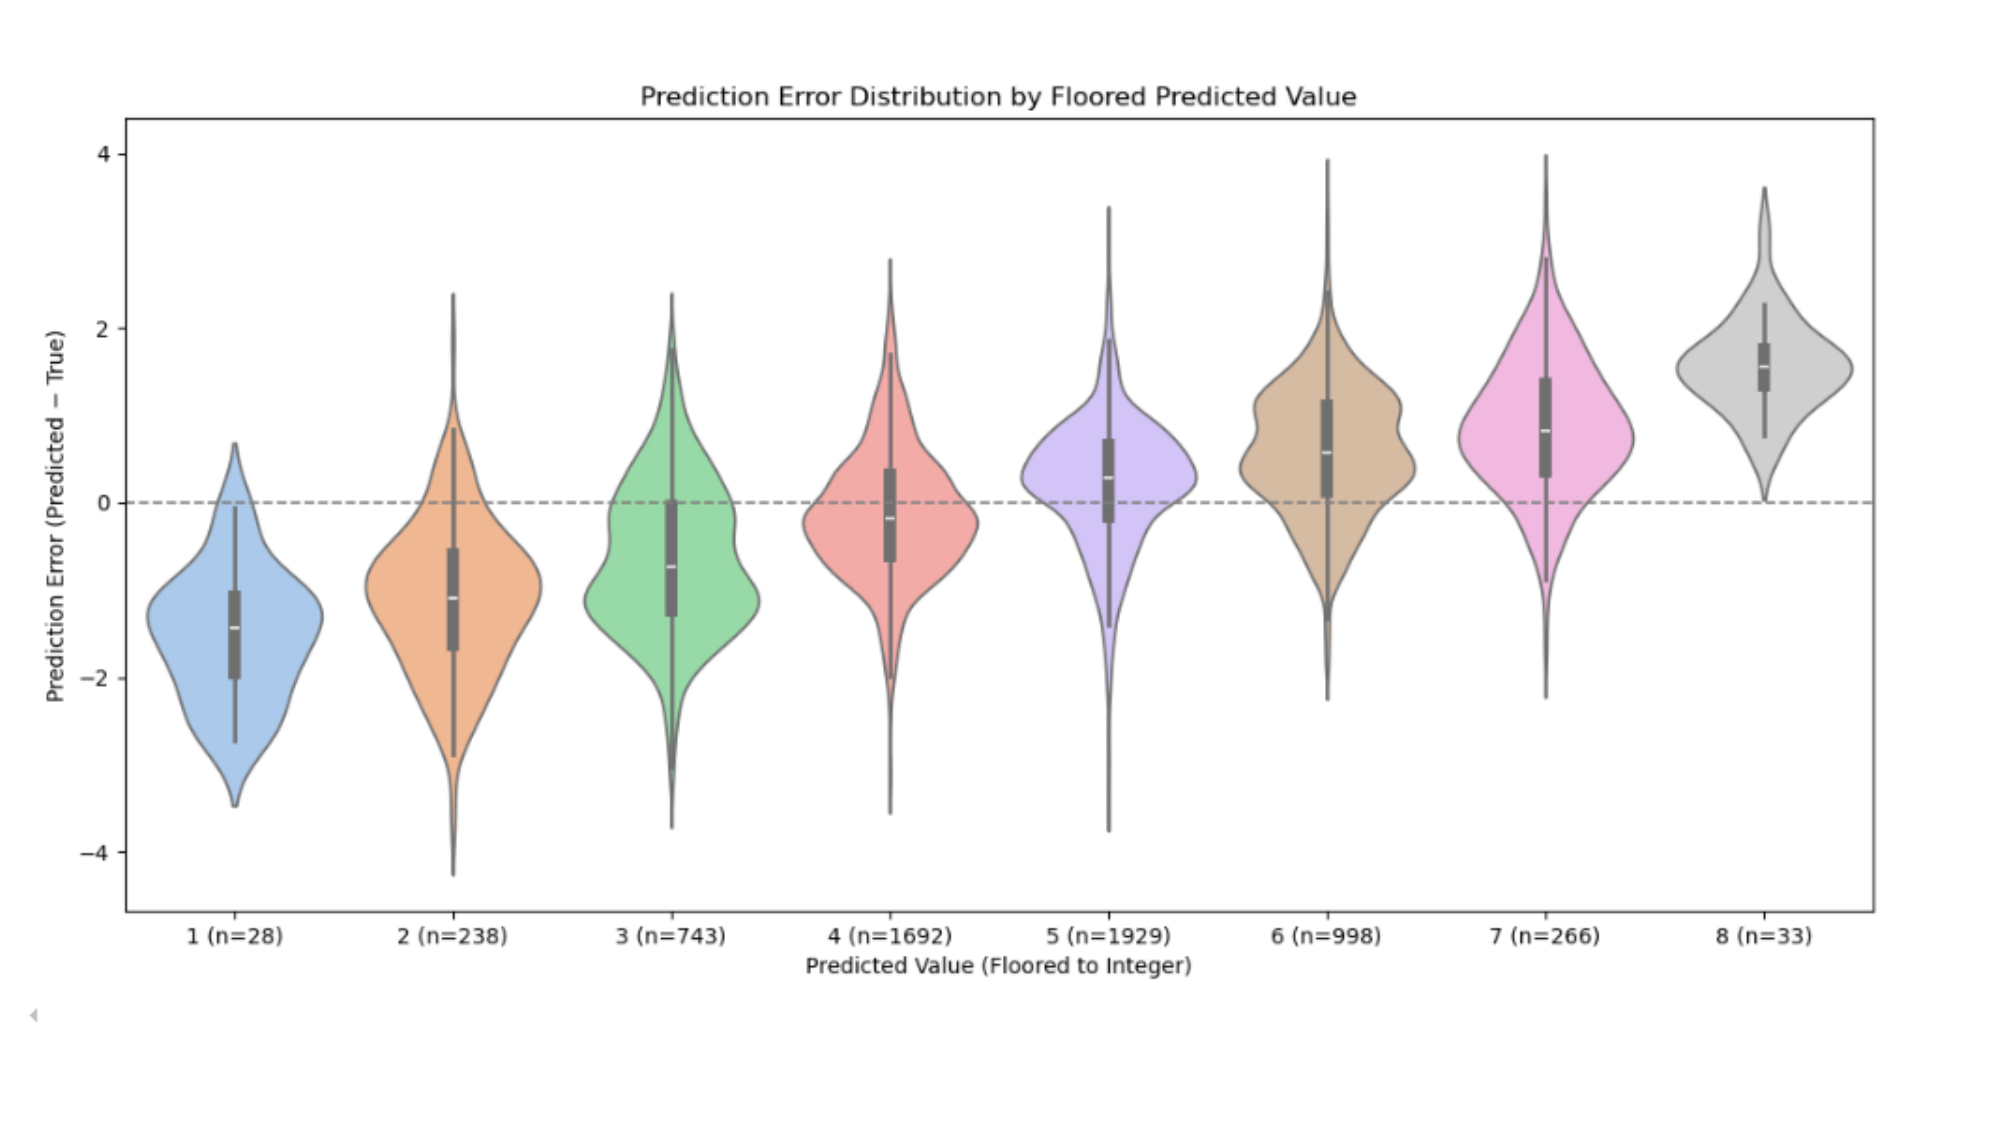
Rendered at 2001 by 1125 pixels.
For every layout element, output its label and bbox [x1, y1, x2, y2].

picture [2, 64, 2000, 1028]
